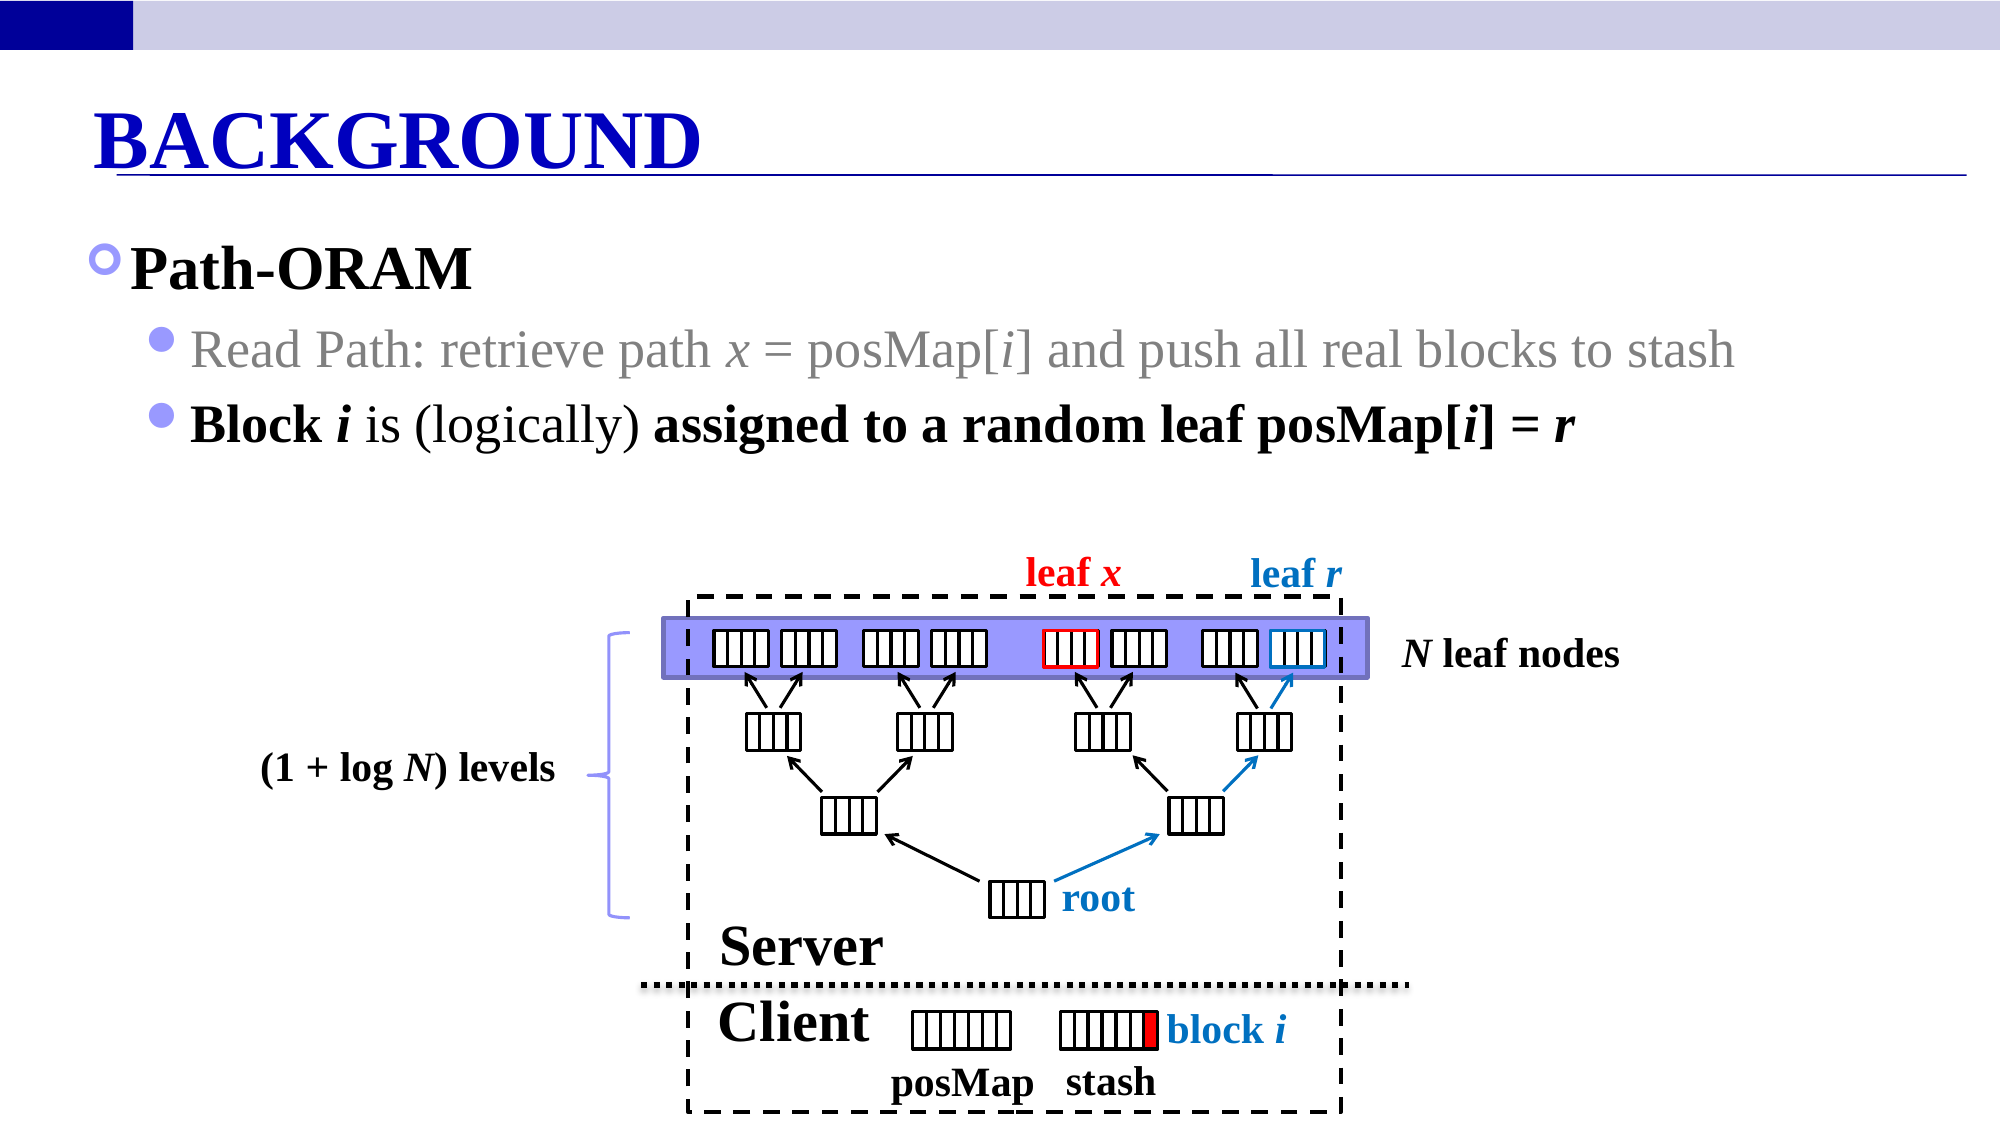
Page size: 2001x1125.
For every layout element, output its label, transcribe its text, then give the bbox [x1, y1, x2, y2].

text_box [1202, 987, 1211, 992]
text_box N leaf nodes [1387, 618, 1636, 683]
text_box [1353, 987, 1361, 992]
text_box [1343, 985, 1411, 995]
text_box posMap [876, 1046, 1051, 1112]
text_box [686, 995, 1151, 1114]
text_box [1177, 987, 1186, 992]
text_box [940, 987, 949, 992]
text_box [912, 1011, 1011, 1050]
text_box [1002, 987, 1011, 992]
text_box leaf x [1010, 537, 1137, 603]
text_box [715, 987, 724, 992]
text_box [1342, 616, 1370, 680]
text_box [1077, 987, 1086, 992]
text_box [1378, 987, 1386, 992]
text_box Background [79, 78, 1917, 189]
text_box [686, 594, 1343, 982]
text_box [802, 987, 811, 992]
text_box [1290, 987, 1299, 992]
text_box [690, 987, 699, 992]
text_box [702, 987, 711, 992]
text_box [902, 987, 911, 992]
text_box [727, 987, 736, 992]
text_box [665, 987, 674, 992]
text_box (1 + log N) levels [245, 732, 571, 797]
text_box [1065, 987, 1074, 992]
text_box [1165, 987, 1174, 992]
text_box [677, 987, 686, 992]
text_box [587, 631, 630, 919]
text_box [661, 616, 687, 680]
text_box Path-ORAM Read Path: retrieve path x = posMap[i] and push all real blocks to stash Block i is (logically) assigned to a random leaf posMap[i] = r [70, 219, 1950, 1043]
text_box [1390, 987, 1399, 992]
text_box [1163, 995, 1343, 1114]
text_box [765, 987, 774, 992]
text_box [713, 630, 1326, 918]
text_box [827, 987, 836, 992]
text_box [1215, 987, 1224, 992]
text_box [1328, 987, 1336, 992]
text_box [1059, 1011, 1159, 1050]
text_box [1102, 987, 1111, 992]
text_box [965, 987, 974, 992]
text_box [1015, 987, 1024, 992]
text_box [1303, 987, 1311, 992]
text_box [1052, 987, 1061, 992]
text_box block i [1151, 994, 1302, 1060]
text_box [852, 987, 861, 992]
text_box [1027, 987, 1036, 992]
text_box [1315, 987, 1324, 992]
text_box [1040, 987, 1049, 992]
text_box [1140, 987, 1149, 992]
text_box [1228, 987, 1236, 992]
text_box [1253, 987, 1261, 992]
text_box leaf r [1235, 538, 1358, 603]
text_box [686, 991, 1343, 995]
text_box [1240, 987, 1249, 992]
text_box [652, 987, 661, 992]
text_box [990, 987, 999, 992]
text_box [1190, 987, 1199, 992]
text_box [927, 987, 936, 992]
text_box [740, 987, 749, 992]
text_box [777, 987, 786, 992]
text_box [1090, 987, 1099, 992]
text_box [638, 984, 686, 995]
text_box stash [1051, 1046, 1172, 1112]
text_box [1128, 987, 1136, 992]
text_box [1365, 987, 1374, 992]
text_box [1265, 987, 1274, 992]
text_box [877, 987, 886, 992]
text_box [952, 987, 961, 992]
text_box [977, 987, 986, 992]
text_box [1115, 987, 1124, 992]
text_box [1278, 987, 1286, 992]
text_box [1153, 987, 1161, 992]
text_box [752, 987, 761, 992]
